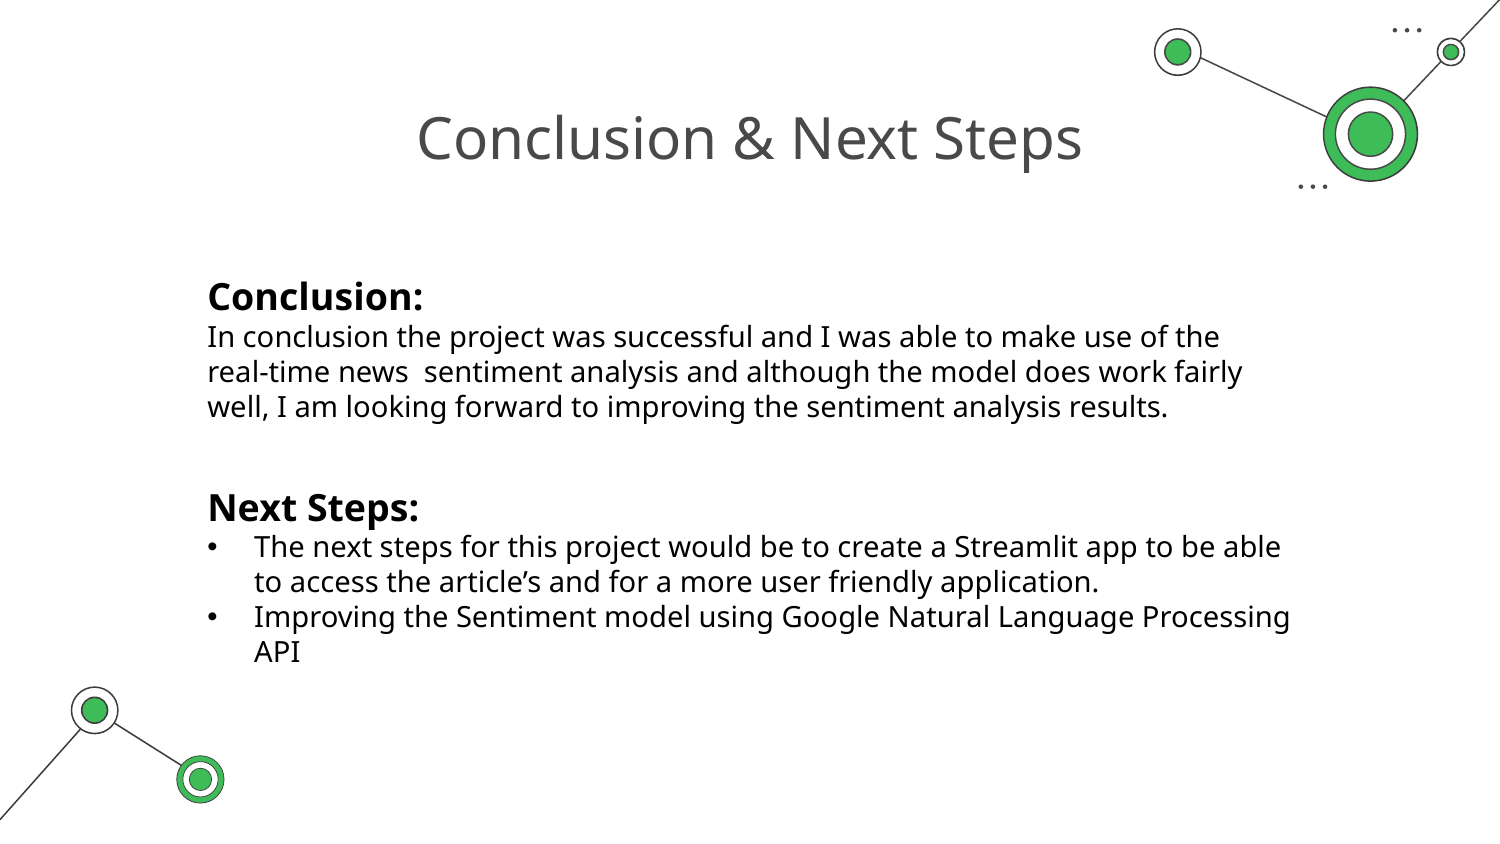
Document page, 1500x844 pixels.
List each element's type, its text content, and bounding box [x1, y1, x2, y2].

text_box Next Steps: The next steps for this project would be to create a Streamlit app to be able to access the article’s and for a more user friendly application. Improving the Sentiment model using Google Natural Language Processing API [192, 476, 1308, 711]
text_box Conclusion: In conclusion the project was successful and I was able to make use of the real-time news sentiment analysis and although the model does work fairly well, I am looking forward to improving the sentiment analysis results. [192, 266, 1275, 431]
title Conclusion & Next Steps [118, 86, 1382, 181]
